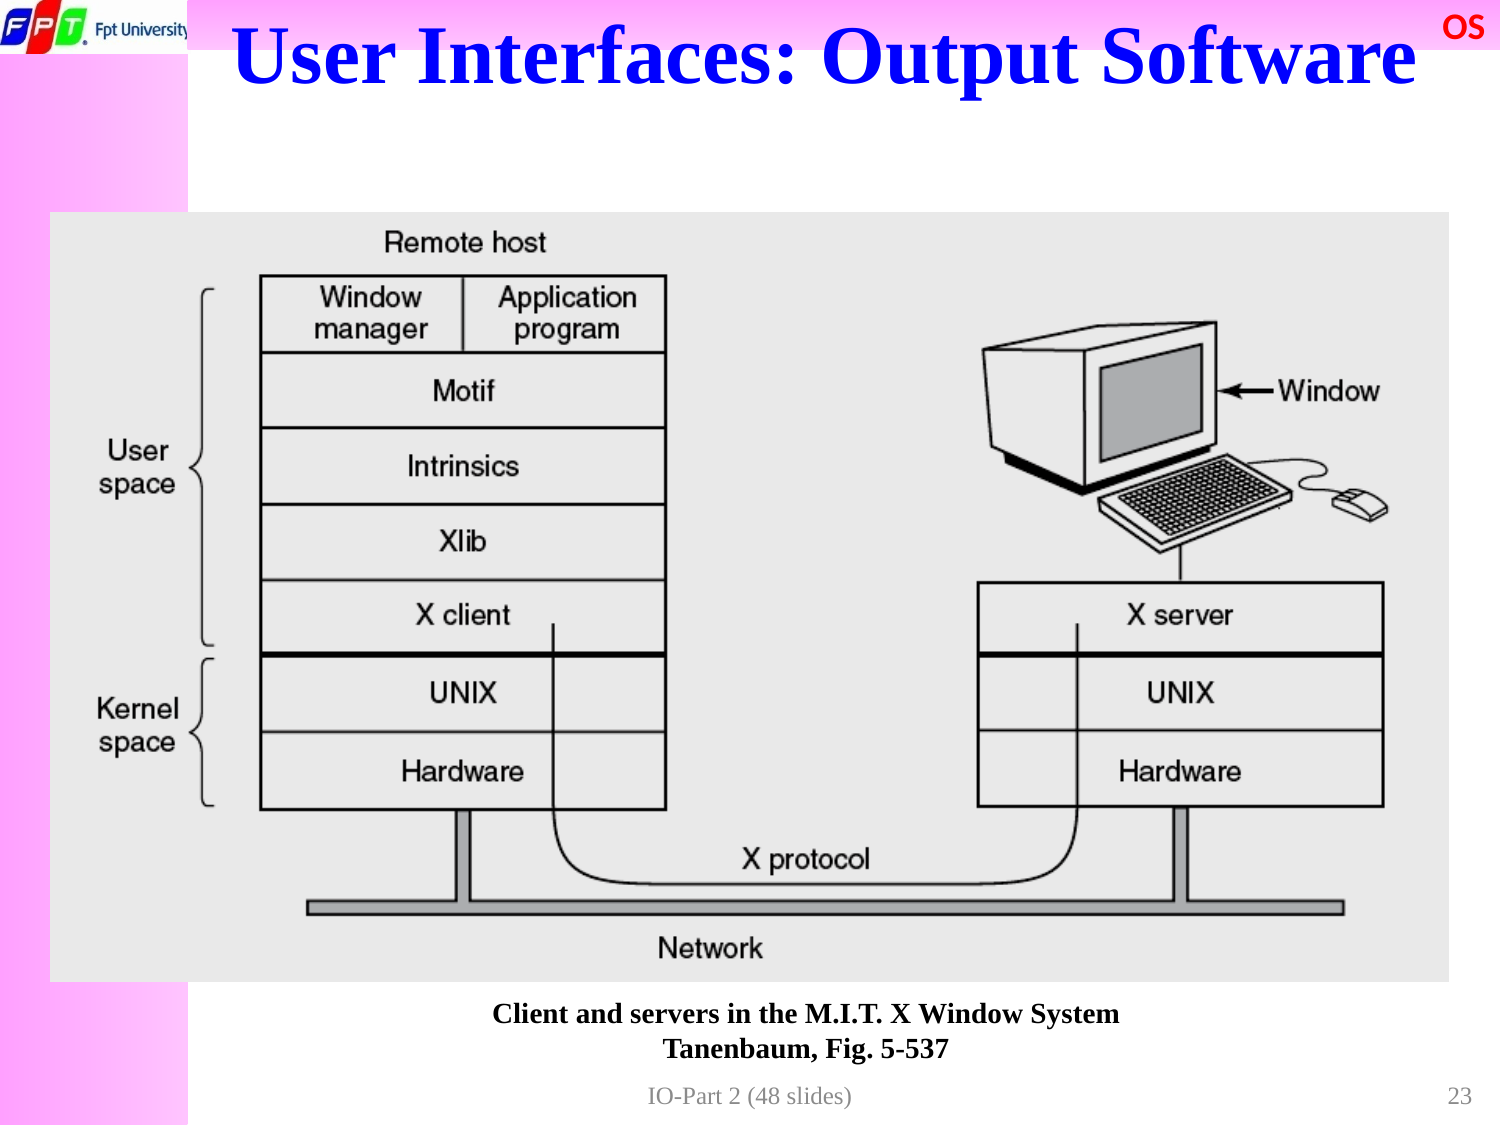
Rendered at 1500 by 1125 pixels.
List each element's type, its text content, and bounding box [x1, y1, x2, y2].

footer IO-Part 2 (48 slides) [512, 1074, 988, 1116]
text_box Client and servers in the M.I.T. X Window System Tanenbaum, Fig. 5-537 [477, 991, 1136, 1073]
title User Interfaces: Output Software [150, 0, 1500, 100]
slide_number 23 [1137, 1074, 1488, 1116]
picture [49, 212, 1449, 982]
picture [0, 0, 150, 54]
